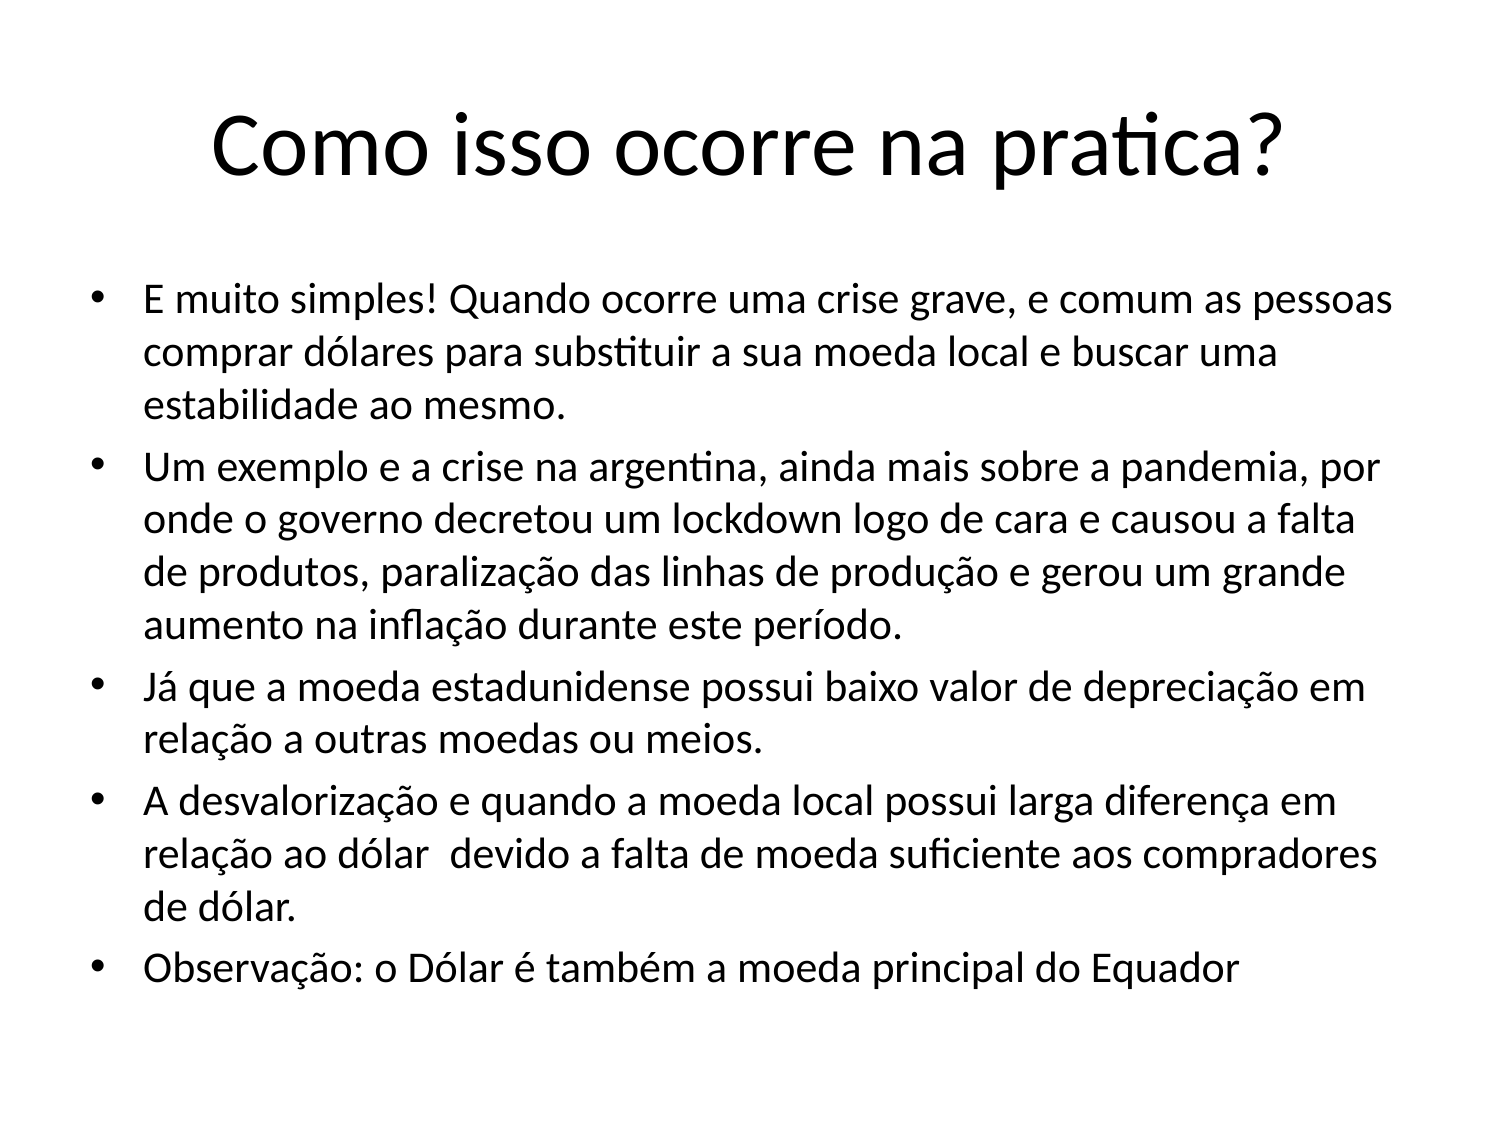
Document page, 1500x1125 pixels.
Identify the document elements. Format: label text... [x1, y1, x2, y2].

title Como isso ocorre na pratica? [75, 45, 1425, 233]
list E muito simples! Quando ocorre uma crise grave, e comum as pessoas comprar dólares para substituir a sua moeda local e buscar uma estabilidade ao mesmo. Um exemplo e a crise na argentina, ainda mais sobre a pandemia, por onde o governo decretou um lockdown logo de cara e causou a falta de produtos, paralização das linhas de produção e gerou um grande aumento na inflação durante este período. Já que a moeda estadunidense possui baixo valor de depreciação em relação a outras moedas ou meios. A desvalorização e quando a moeda local possui larga diferença em relação ao dólar devido a falta de moeda suficiente aos compradores de dólar. Observação: o Dólar é também a moeda principal do Equador [75, 262, 1425, 1005]
